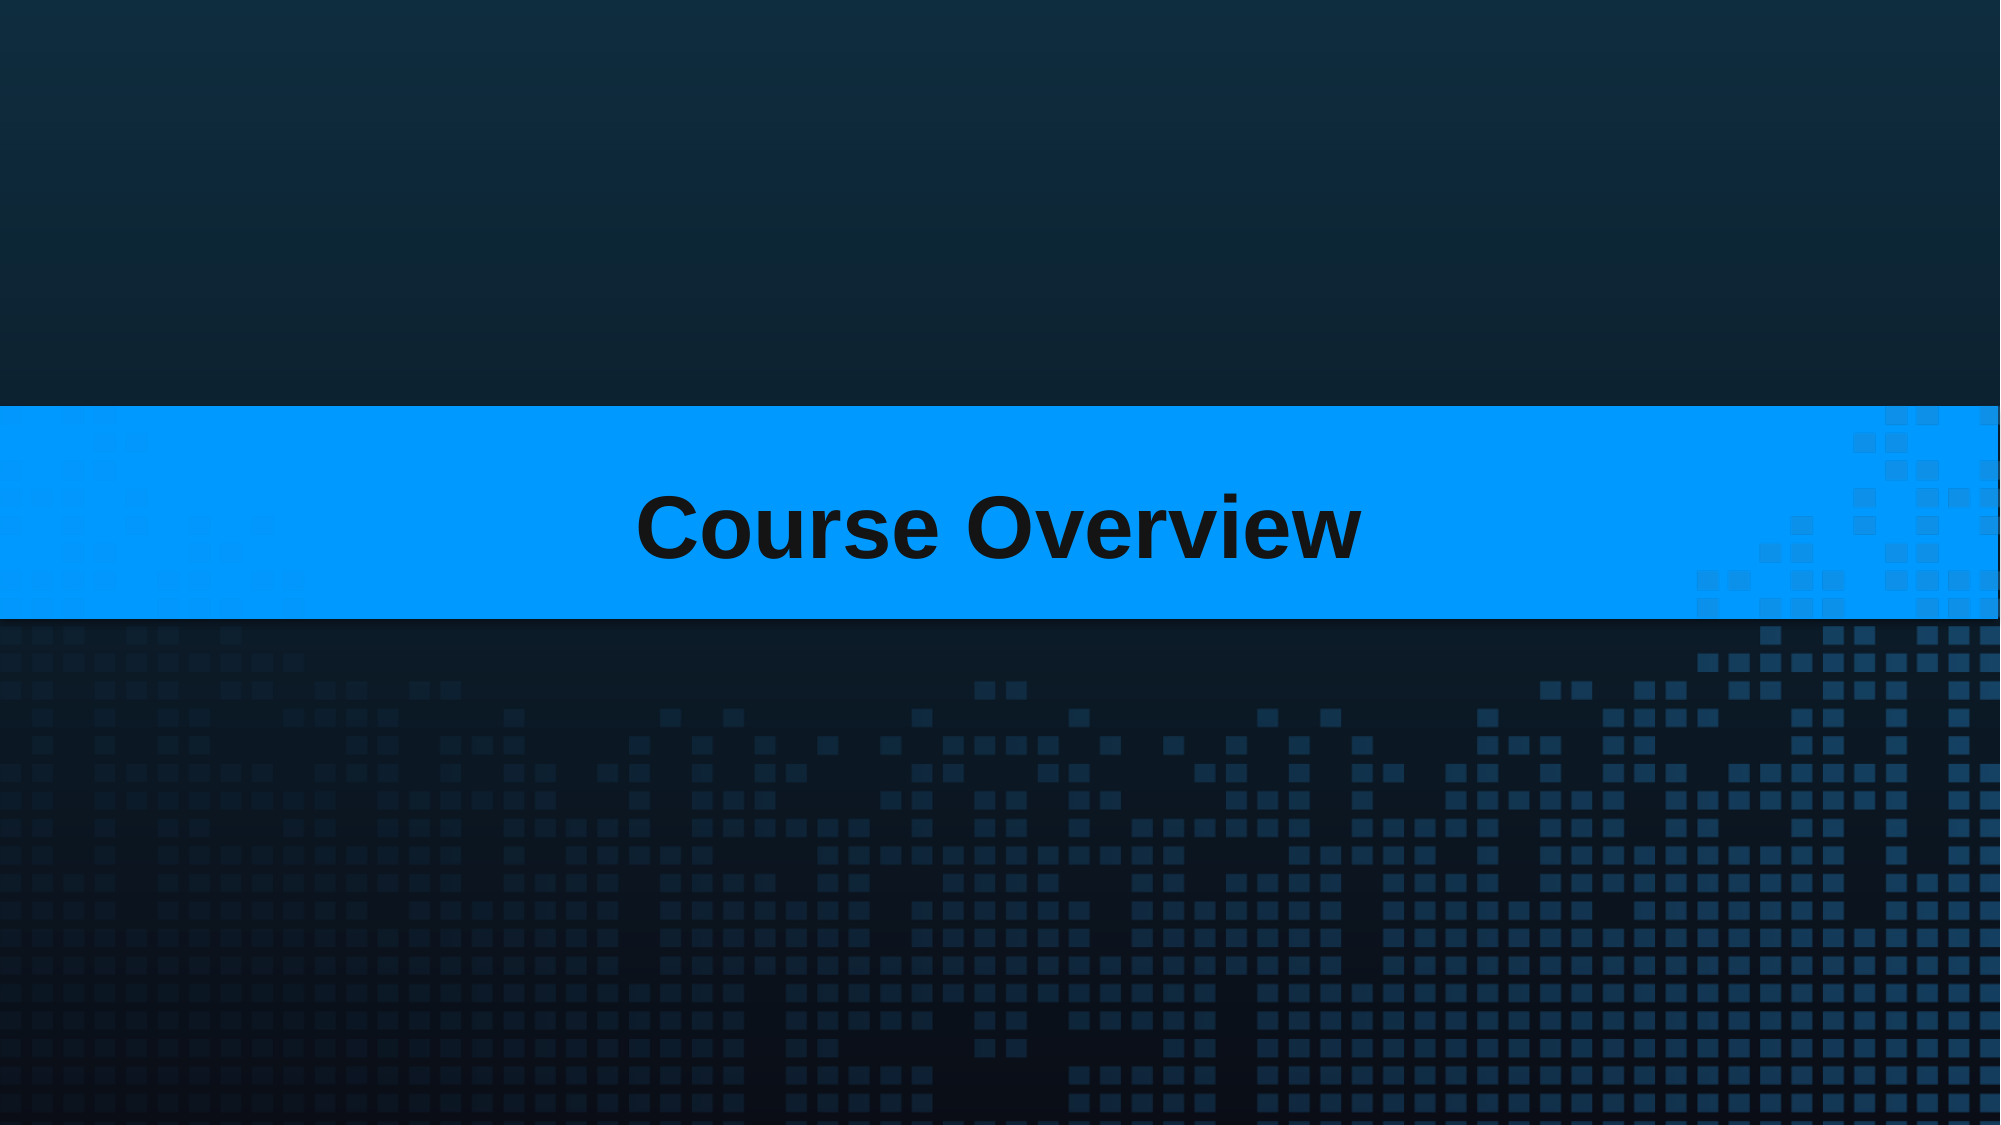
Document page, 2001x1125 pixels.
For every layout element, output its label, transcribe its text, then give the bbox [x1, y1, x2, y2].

picture [0, 225, 2000, 1125]
list Course Overview [0, 462, 1998, 586]
